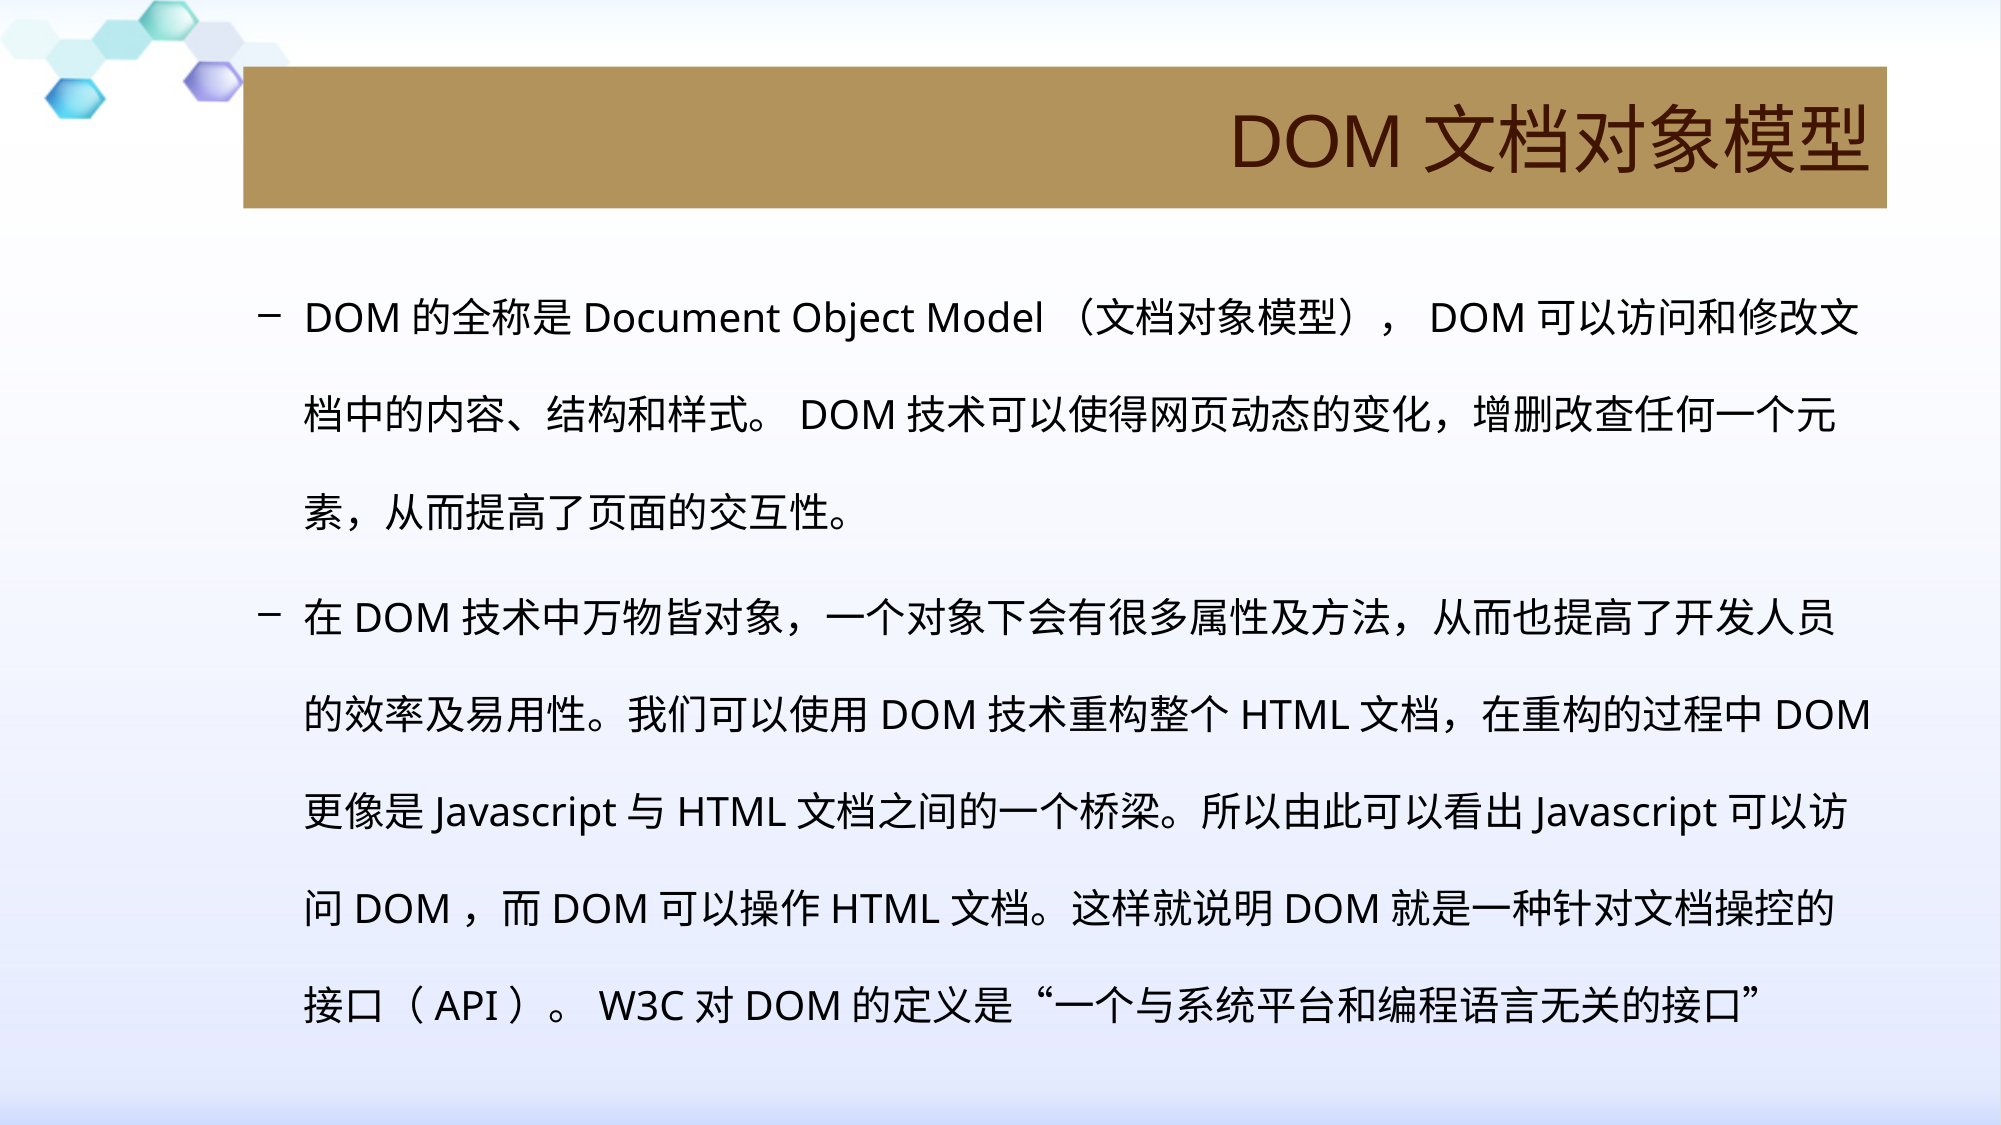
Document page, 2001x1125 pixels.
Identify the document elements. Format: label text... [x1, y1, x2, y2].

list DOM的全称是Document Object Model（文档对象模型），DOM可以访问和修改文档中的内容、结构和样式。DOM技术可以使得网页动态的变化，增删改查任何一个元素，从而提高了页面的交互性。 在DOM技术中万物皆对象，一个对象下会有很多属性及方法，从而也提高了开发人员的效率及易用性。我们可以使用DOM技术重构整个HTML文档，在重构的过程中DOM更像是Javascript与HTML文档之间的一个桥梁。所以由此可以看出Javascript可以访问DOM，而DOM可以操作HTML文档。这样就说明DOM就是一种针对文档操控的接口（API）。W3C对DOM的定义是“一个与系统平台和编程语言无关的接口” [243, 236, 1888, 1065]
picture [0, 0, 2001, 1125]
title DOM文档对象模型 [243, 66, 1888, 209]
